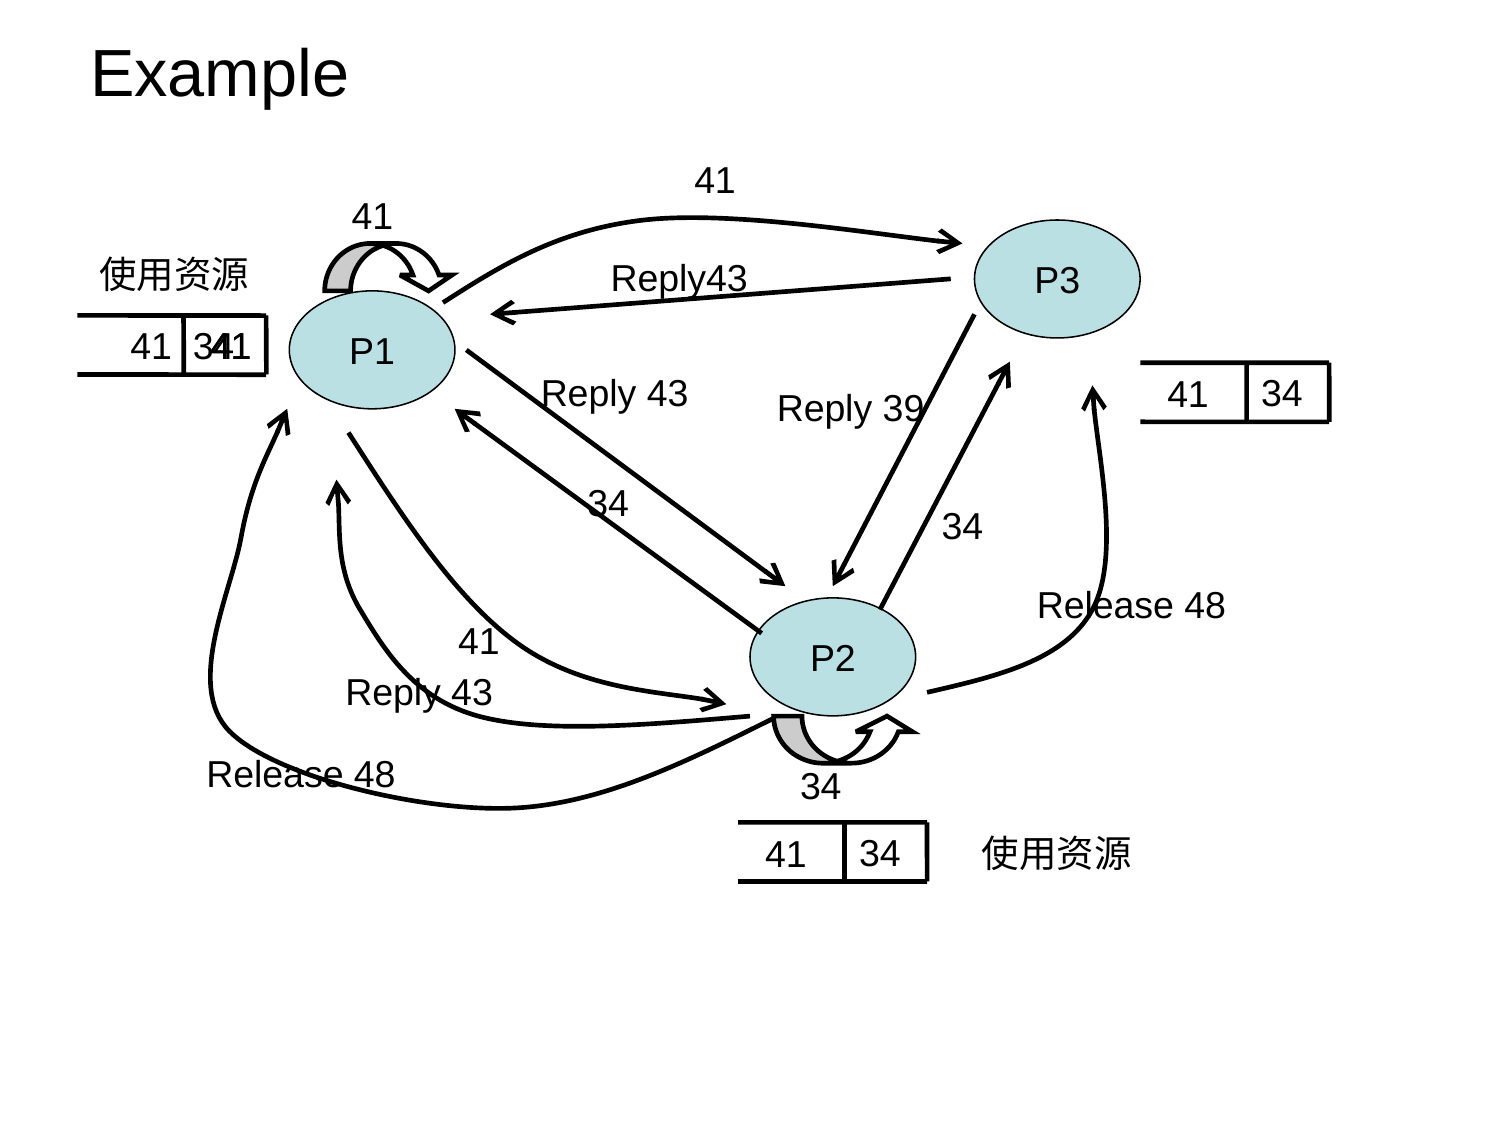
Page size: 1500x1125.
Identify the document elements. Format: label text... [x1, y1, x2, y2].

text_box Reply 39 [762, 376, 940, 437]
text_box 41 [679, 148, 751, 209]
text_box P1 [289, 290, 455, 409]
text_box 41 [1152, 362, 1224, 423]
text_box [940, 361, 1010, 494]
text_box 34 [844, 821, 916, 881]
text_box 41 [195, 314, 267, 374]
text_box 34 [926, 494, 999, 555]
text_box [490, 301, 595, 324]
text_box P3 [974, 219, 1141, 338]
text_box 34 [785, 754, 857, 815]
text_box Reply43 [595, 246, 763, 307]
text_box 使用资源 [966, 822, 1147, 883]
text_box 41 [750, 822, 822, 883]
text_box 使用资源 [84, 243, 265, 304]
text_box [563, 422, 786, 587]
text_box 34 [572, 471, 644, 532]
text_box P2 [750, 597, 916, 716]
text_box [454, 408, 572, 495]
title Example [75, 19, 1425, 121]
text_box Release 48 [191, 742, 411, 803]
text_box Reply 43 [525, 361, 704, 422]
text_box [832, 437, 911, 587]
text_box [210, 408, 774, 809]
text_box 41 34 [99, 314, 195, 374]
text_box [324, 245, 452, 291]
text_box [348, 432, 523, 558]
text_box 41 [336, 184, 408, 245]
text_box [442, 217, 963, 303]
text_box Release 48 [1022, 574, 1241, 634]
text_box 34 [1246, 361, 1318, 422]
text_box [852, 716, 913, 763]
text_box [927, 385, 1107, 693]
